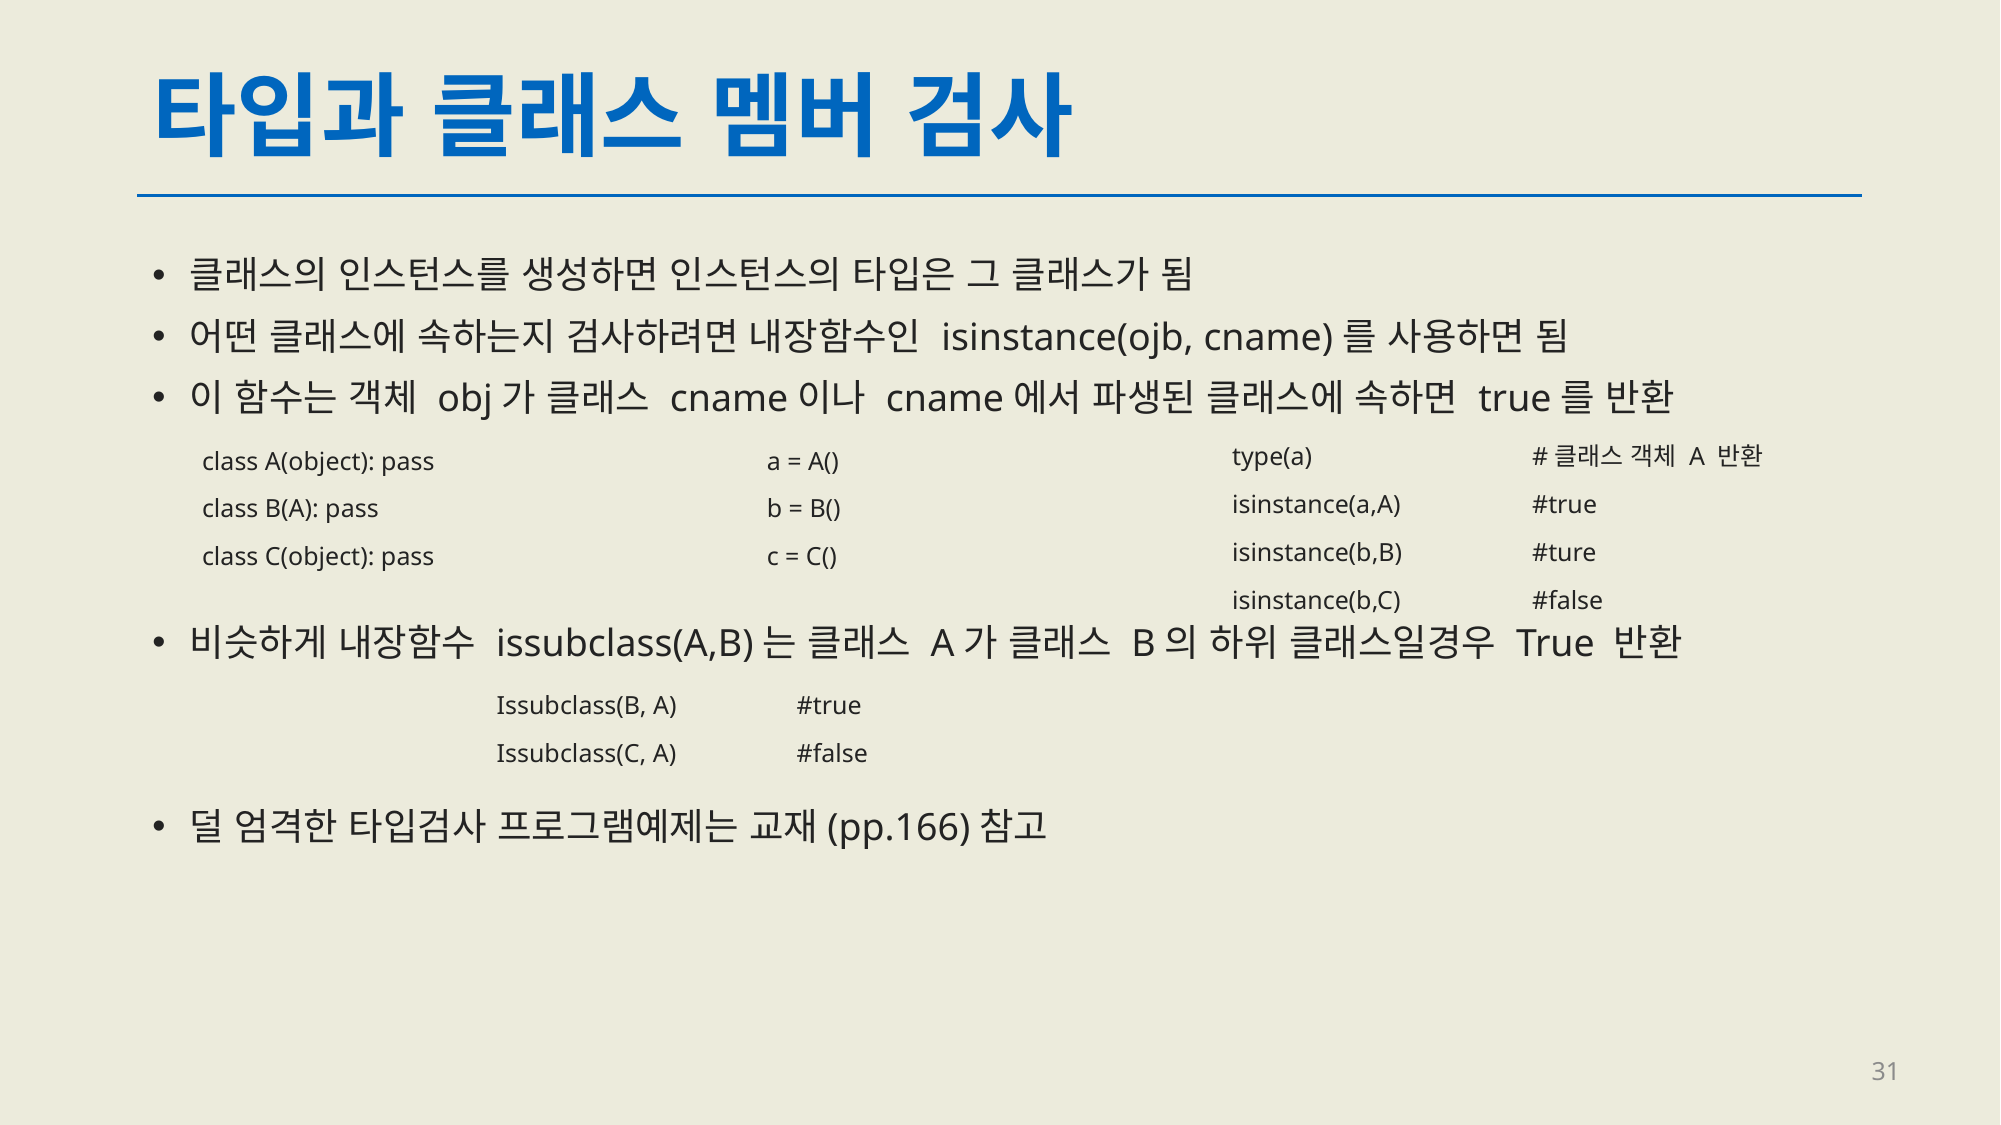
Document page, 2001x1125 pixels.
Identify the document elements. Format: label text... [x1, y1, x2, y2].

text_box a = A() b = B() c = C() [751, 441, 1126, 600]
text_box class A(object): pass class B(A): pass class C(object): pass [187, 441, 562, 600]
list 클래스의 인스턴스를 생성하면 인스턴스의 타입은 그 클래스가 됨 어떤 클래스에 속하는지 검사하려면 내장함수인 isinstance(ojb, cname)를 사용하면 됨 이 함수는 객체 obj가 클래스 cname이나 cname에서 파생된 클래스에 속하면 true를 반환 비슷하게 내장함수 issubclass(A,B)는 클래스 A가 클래스 B의 하위 클래스일경우 True 반환 덜 엄격한 타입검사 프로그램예제는 교재(pp.166)참고 [137, 248, 1863, 1125]
text_box type(a) #클래스 객체 A 반환 isinstance(a,A) #true isinstance(b,B) #ture isinstance(b,C) #false [1217, 436, 1850, 625]
slide_number 31 [1863, 1042, 1916, 1103]
text_box Issubclass(B, A) #true Issubclass(C, A) #false [481, 685, 1115, 800]
title 타입과 클래스 멤버 검사 [137, 59, 1863, 180]
